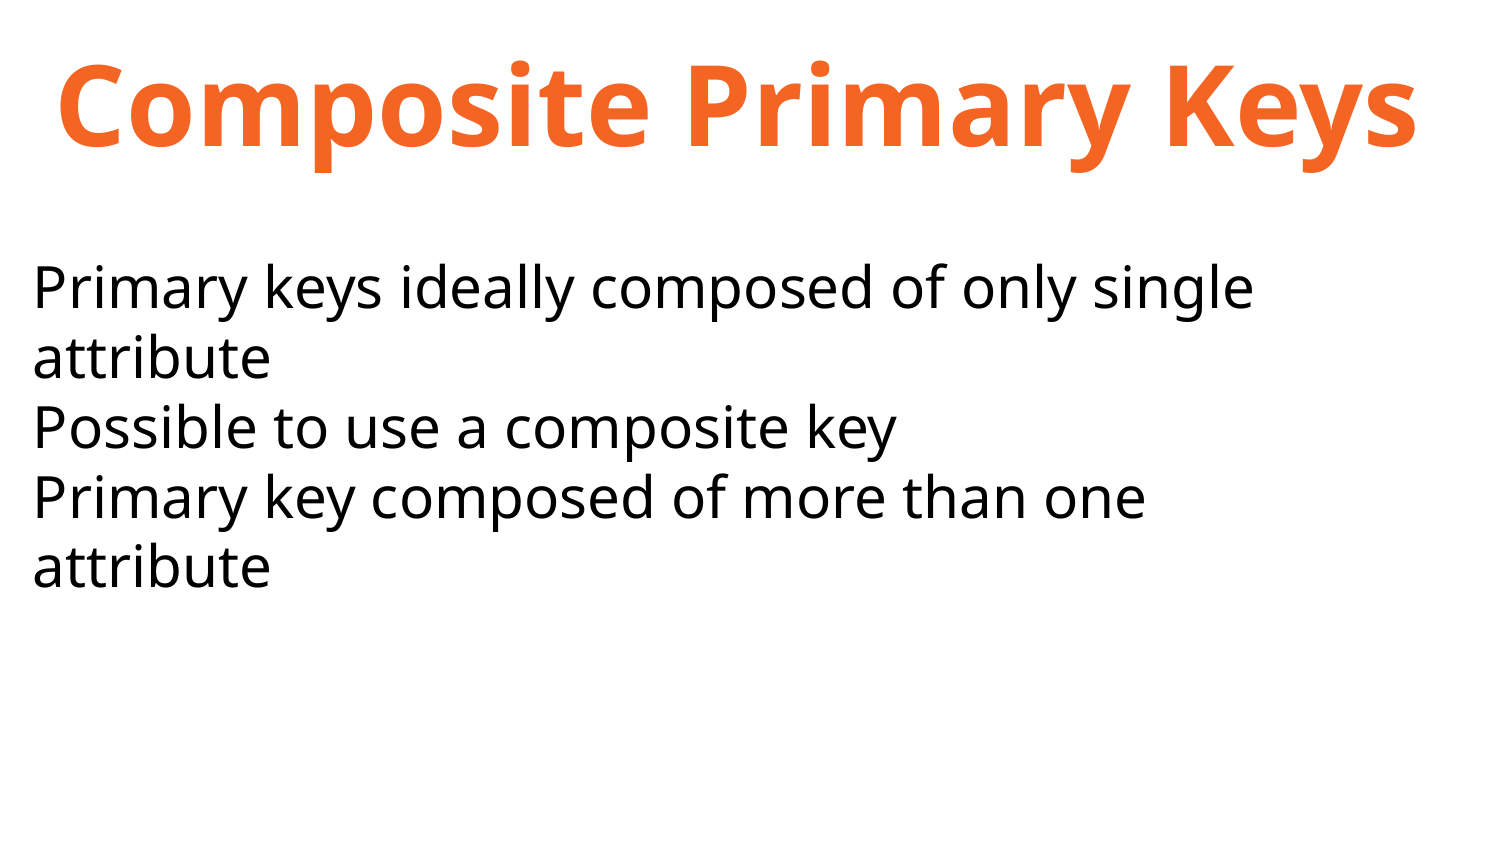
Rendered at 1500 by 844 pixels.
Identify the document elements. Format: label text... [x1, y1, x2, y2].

title Primary keys ideally composed of only single attribute Possible to use a composite key Primary key composed of more than one attribute [18, 174, 1381, 302]
title Composite Primary Keys [39, 19, 1442, 146]
